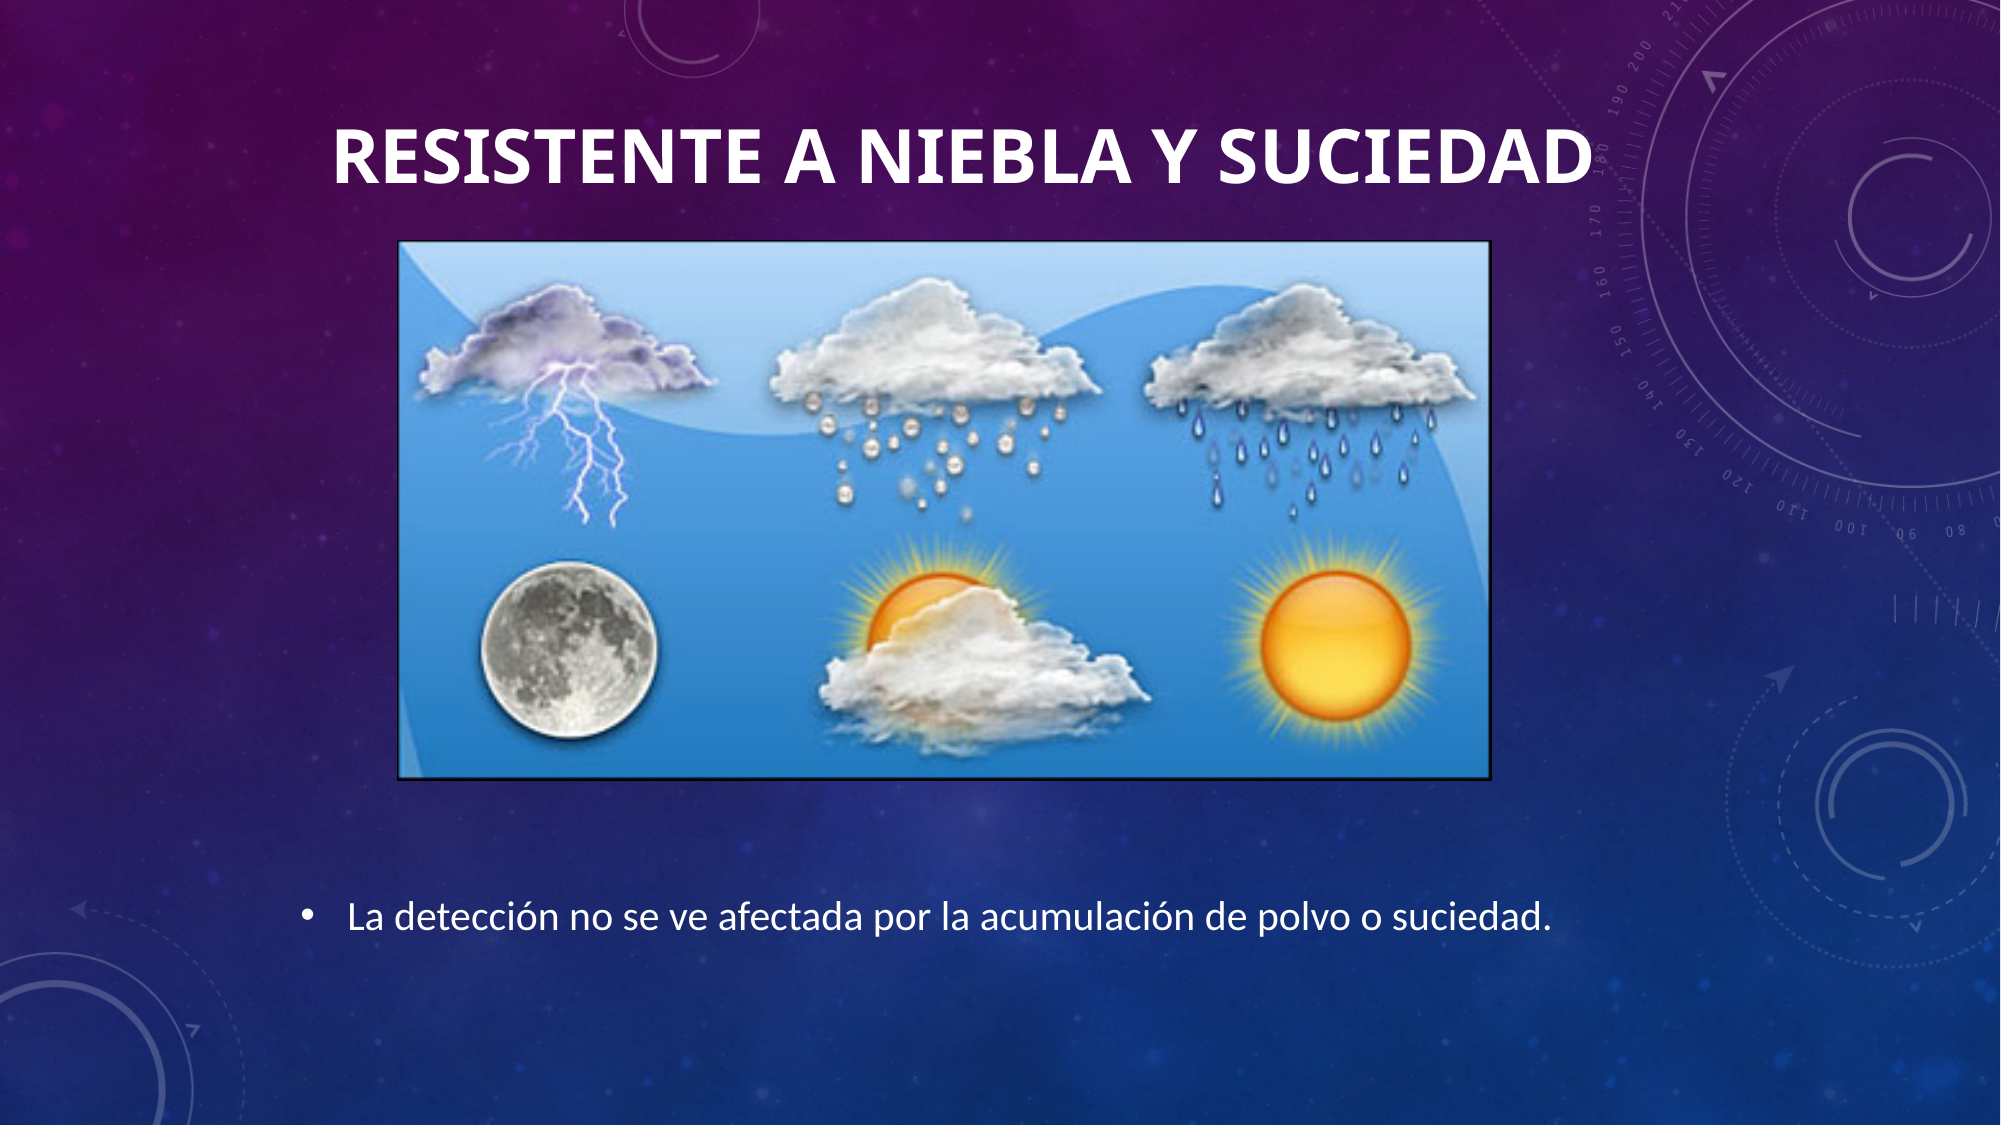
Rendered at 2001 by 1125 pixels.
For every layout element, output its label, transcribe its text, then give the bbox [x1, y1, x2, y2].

list La detección no se ve afectada por la acumulación de polvo o suciedad. [86, 843, 1768, 1056]
picture [0, 0, 2001, 1125]
title Resistente a niebla y suciedad [132, 34, 1795, 273]
